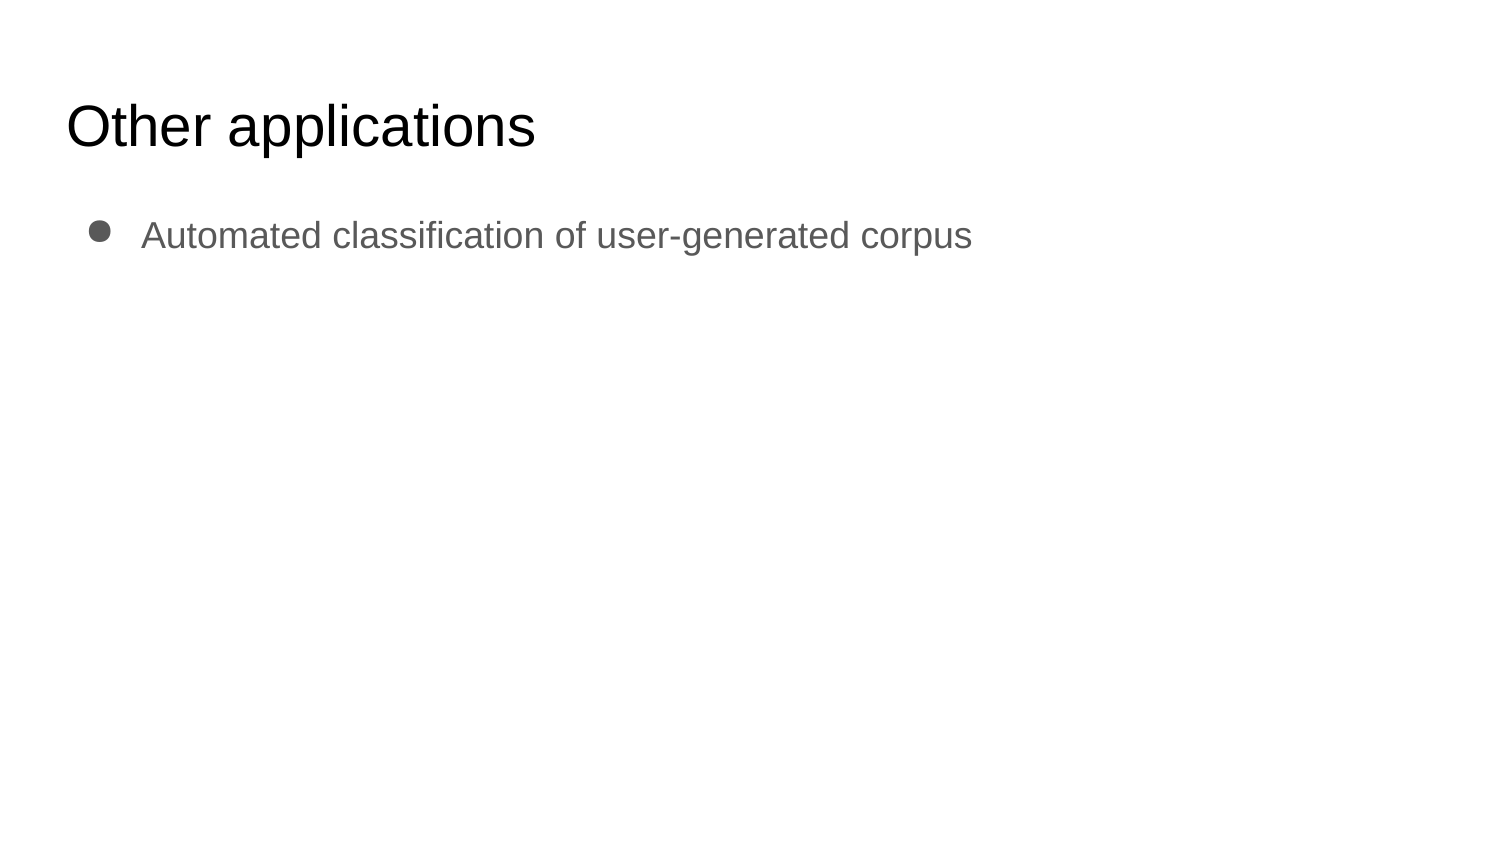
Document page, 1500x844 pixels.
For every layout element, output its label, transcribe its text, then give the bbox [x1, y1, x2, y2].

title Other applications [51, 72, 1449, 167]
list Automated classification of user-generated corpus [51, 189, 1449, 750]
